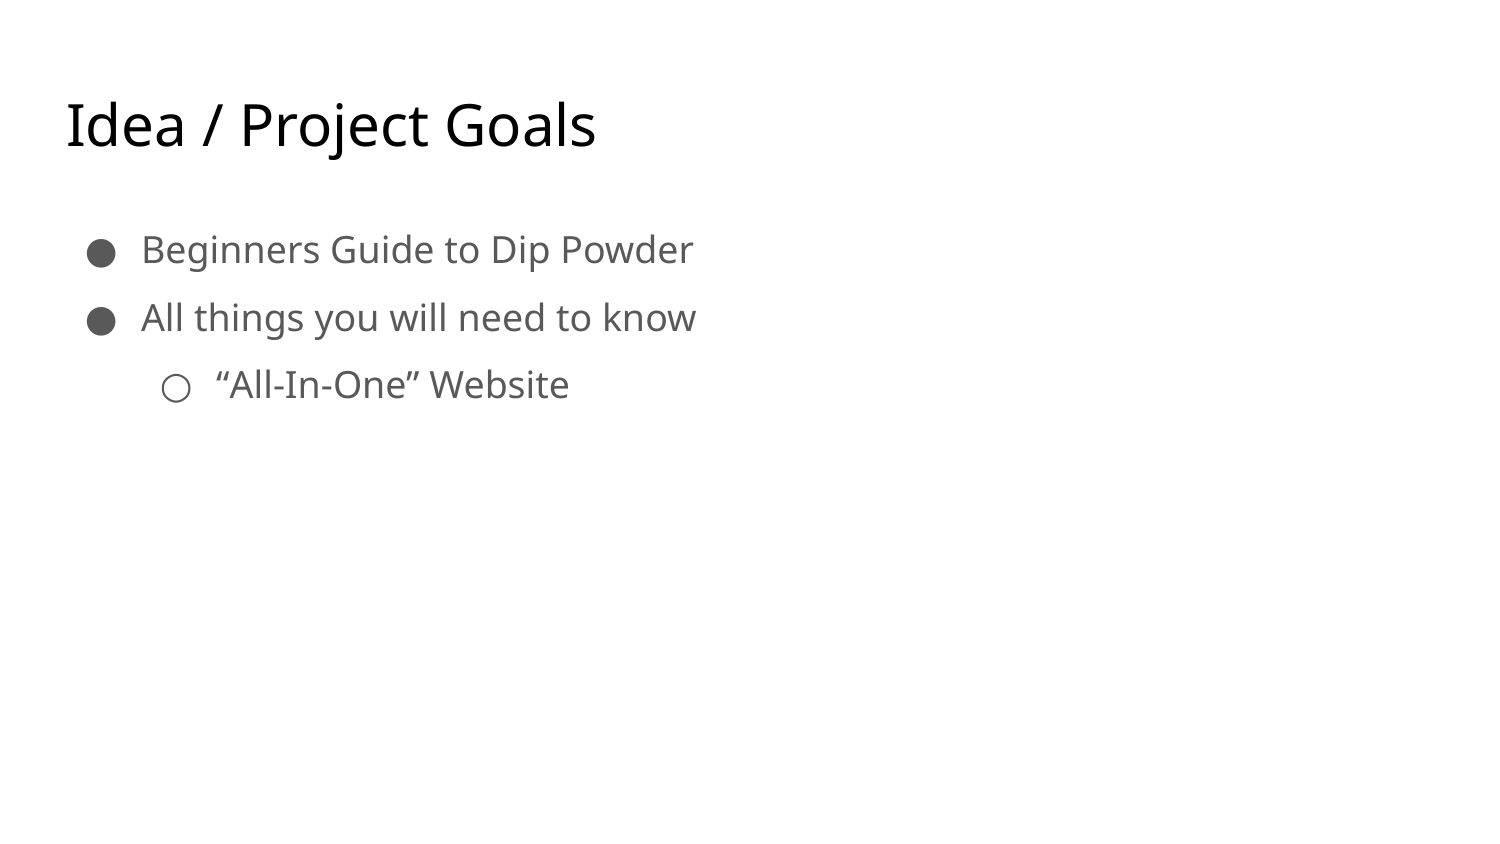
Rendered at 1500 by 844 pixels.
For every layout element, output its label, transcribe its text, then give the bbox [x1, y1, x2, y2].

title Idea / Project Goals [51, 72, 1449, 167]
list Beginners Guide to Dip Powder All things you will need to know “All-In-One” Website [51, 189, 1449, 750]
